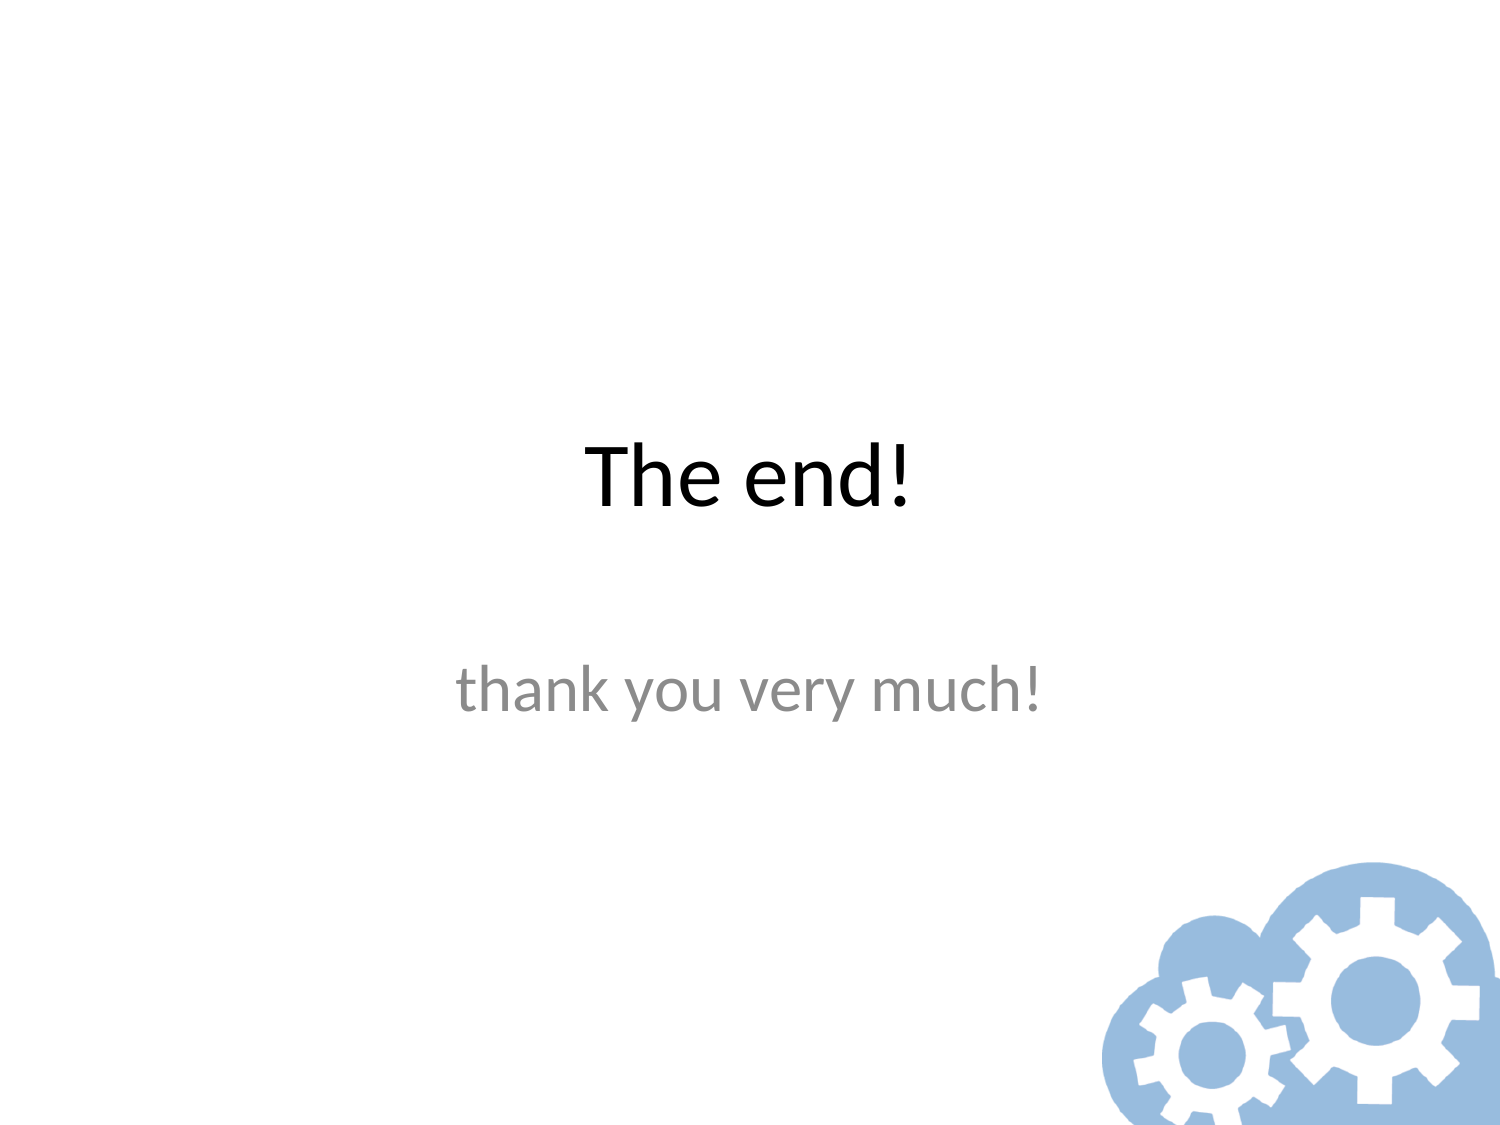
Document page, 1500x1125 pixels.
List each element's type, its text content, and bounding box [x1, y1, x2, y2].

title The end! [112, 349, 1388, 591]
subtitle thank you very much! [225, 637, 1275, 925]
